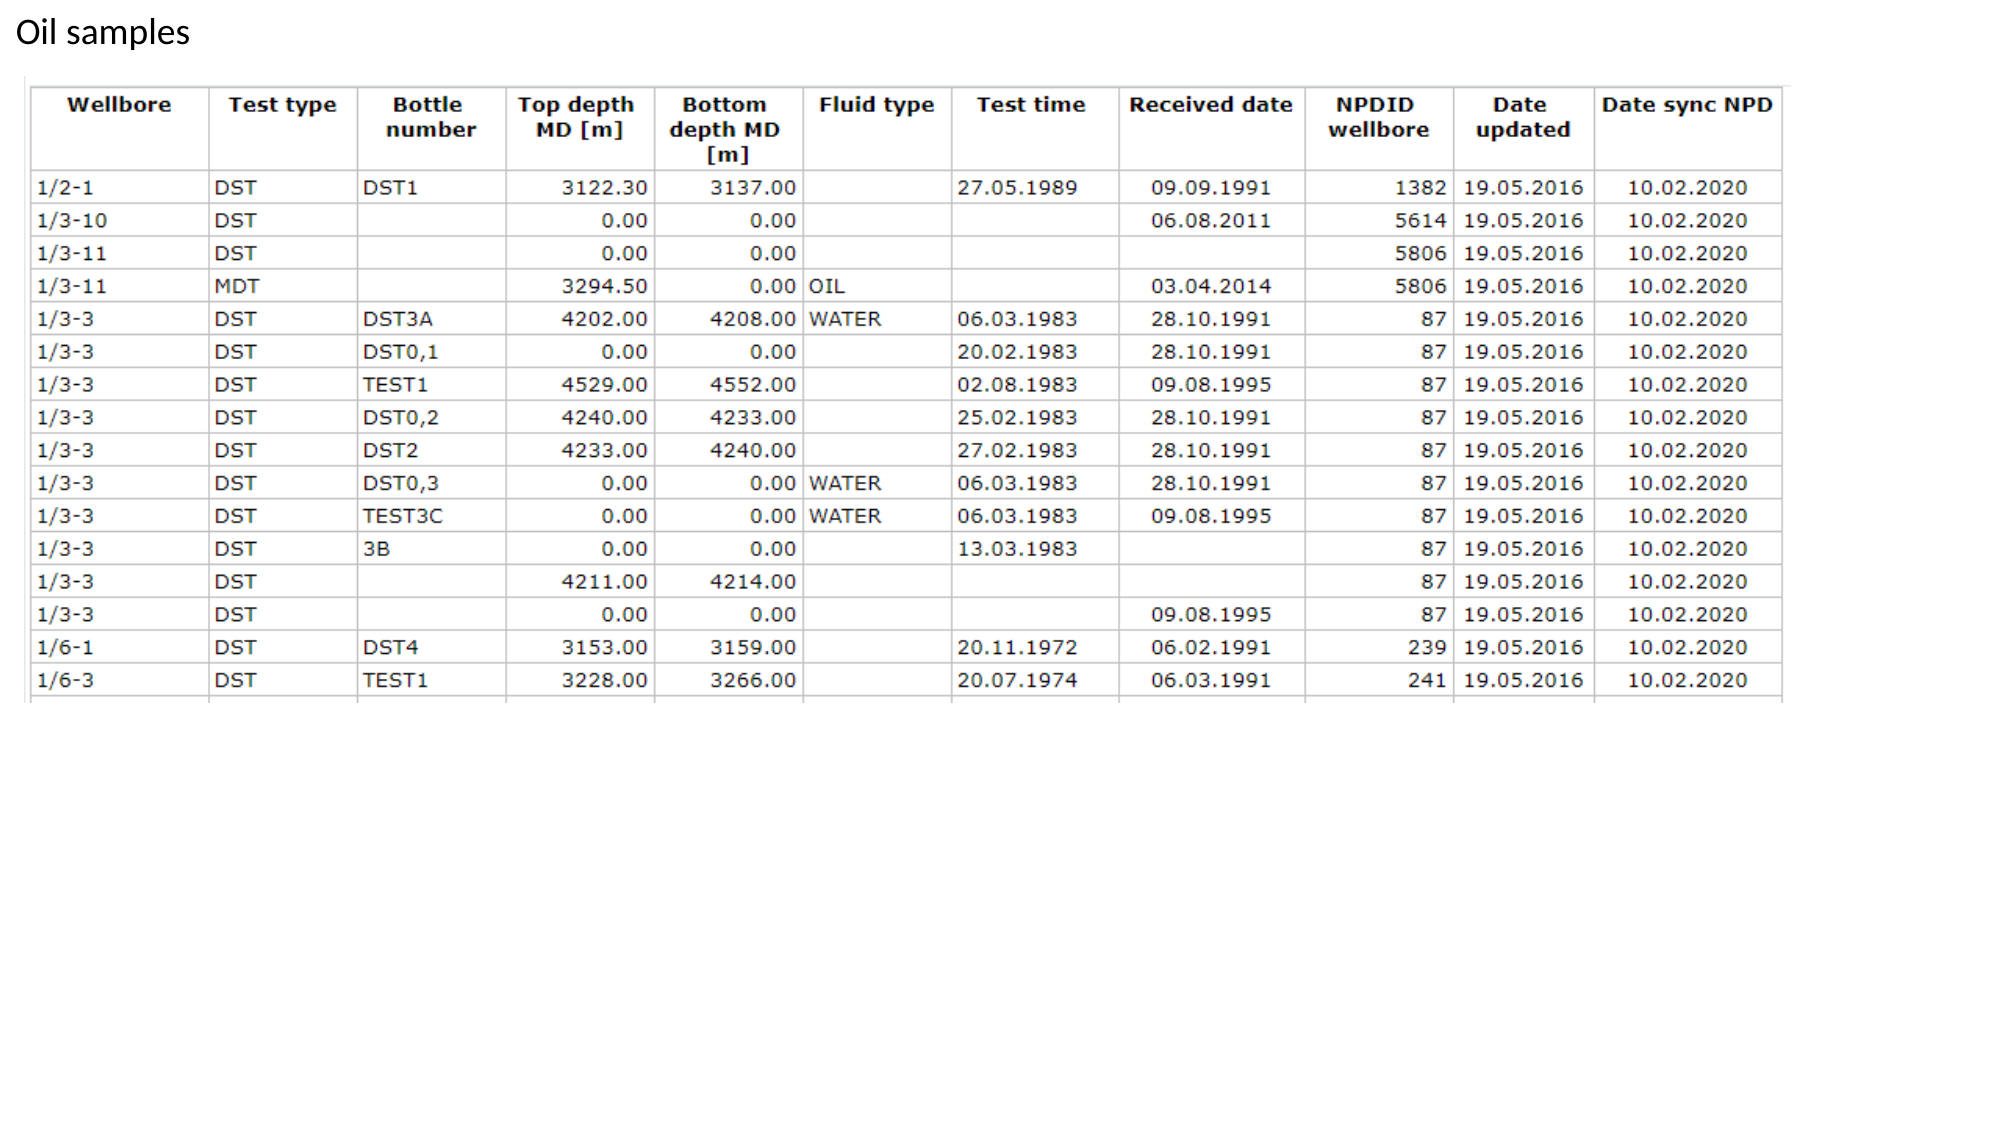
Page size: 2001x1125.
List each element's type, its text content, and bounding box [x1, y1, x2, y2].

text_box Oil samples [1, 0, 206, 60]
picture [24, 76, 1791, 703]
